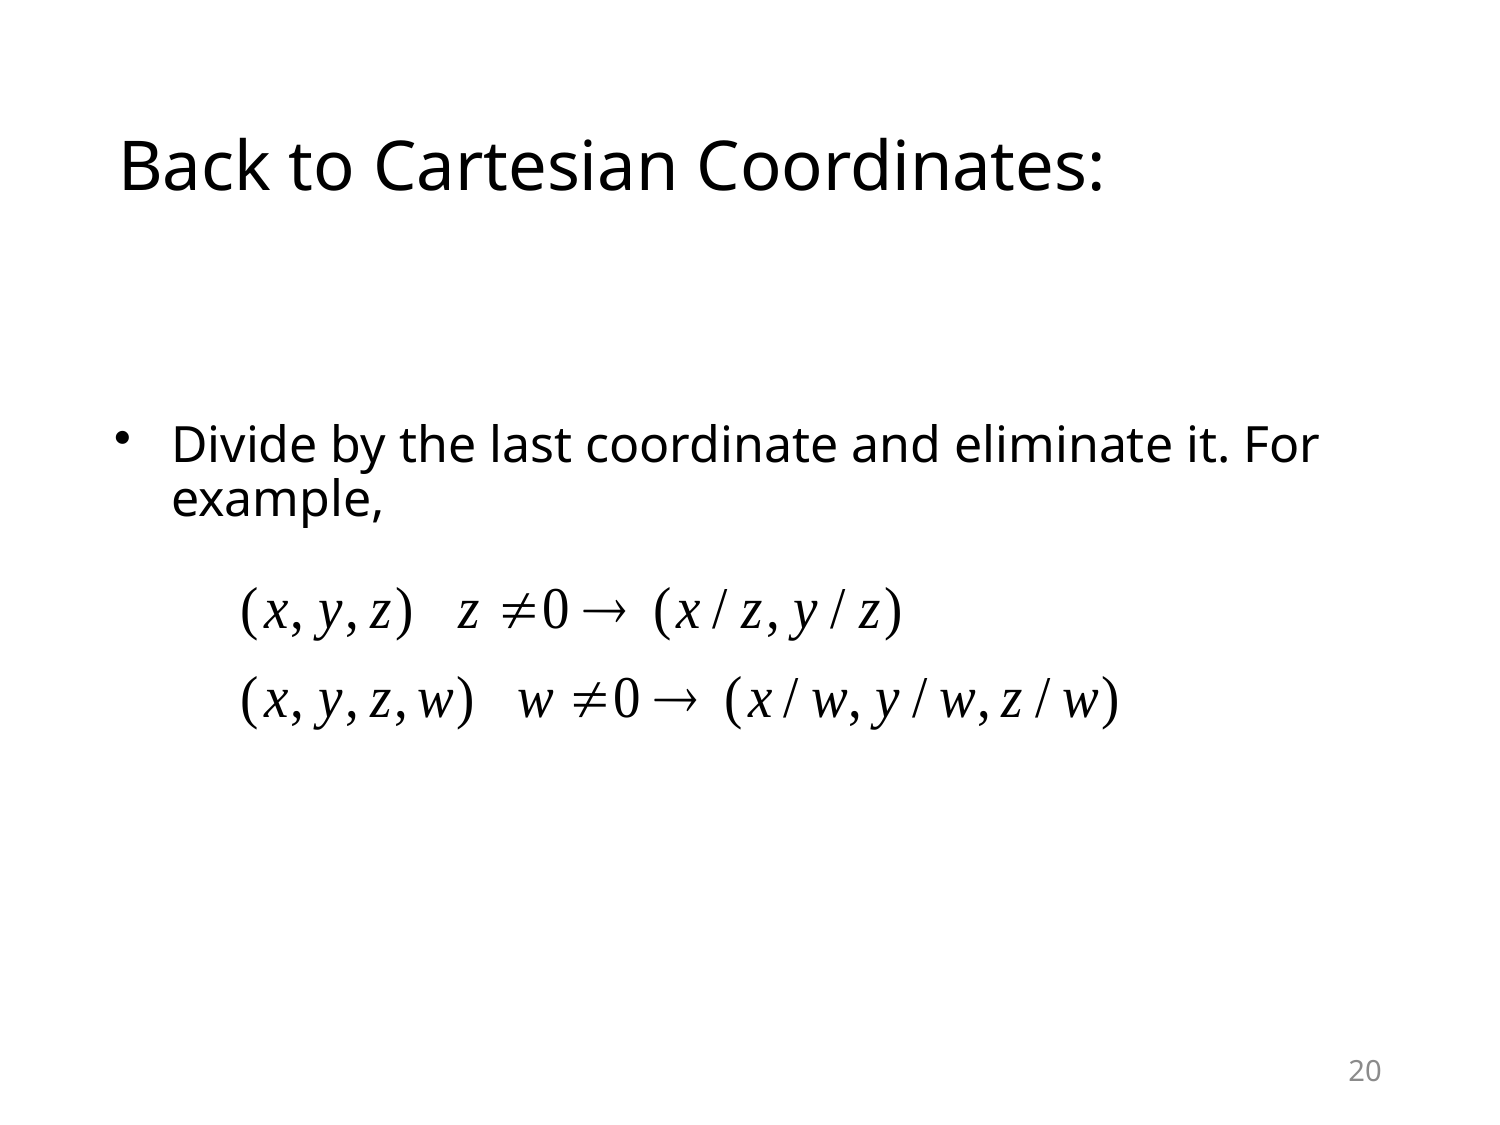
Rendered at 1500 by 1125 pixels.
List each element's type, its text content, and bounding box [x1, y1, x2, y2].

text_box Divide by the last coordinate and eliminate it. For example, [99, 412, 1375, 550]
title Back to Cartesian Coordinates: [103, 59, 1397, 278]
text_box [232, 574, 1126, 740]
slide_number 20 [1059, 1042, 1397, 1103]
